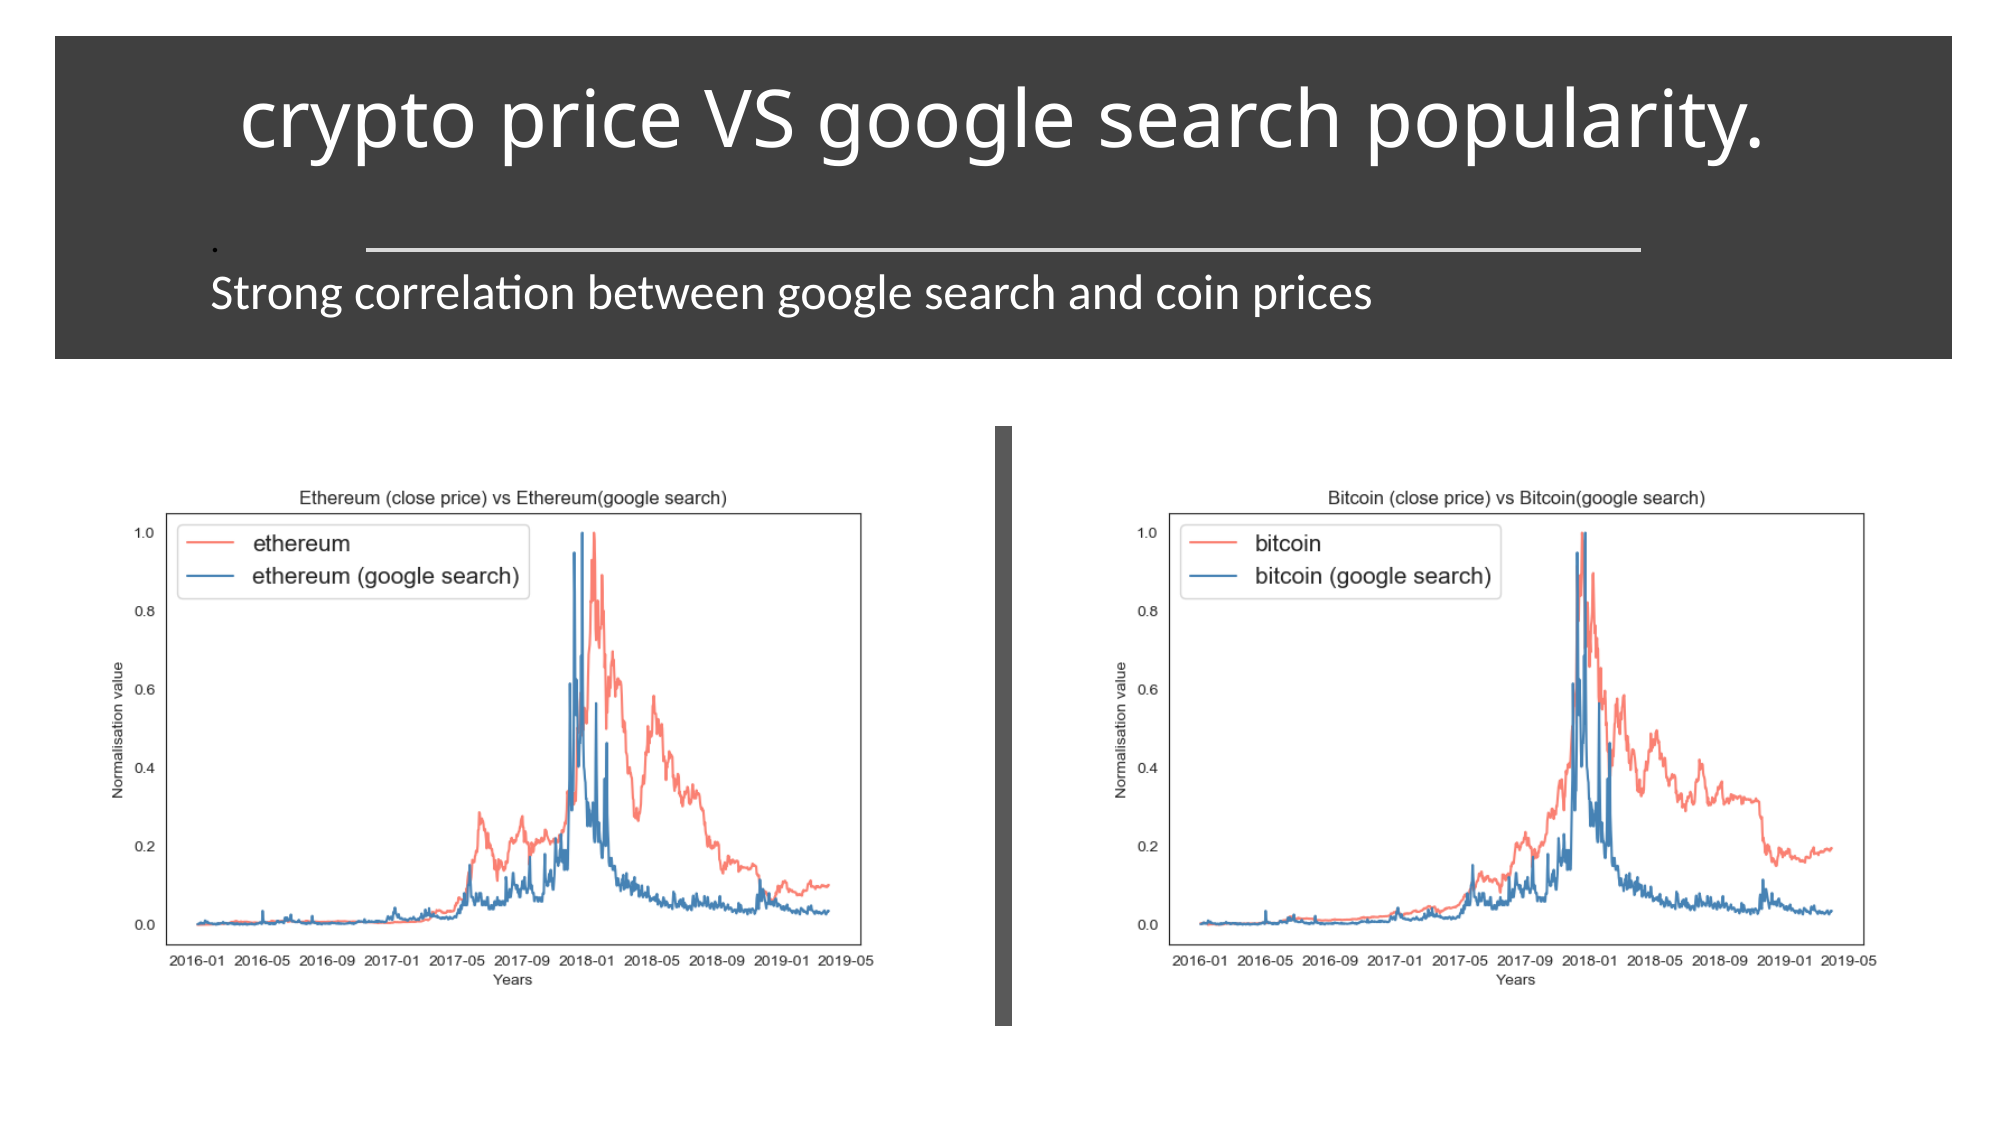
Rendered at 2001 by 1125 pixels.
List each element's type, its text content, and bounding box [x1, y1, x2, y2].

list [1057, 446, 1953, 1006]
text_box [64, 45, 1942, 350]
picture [54, 446, 950, 1006]
text_box . Strong correlation between google search and coin prices [195, 207, 1811, 328]
title crypto price VS google search popularity. [89, 71, 1917, 173]
